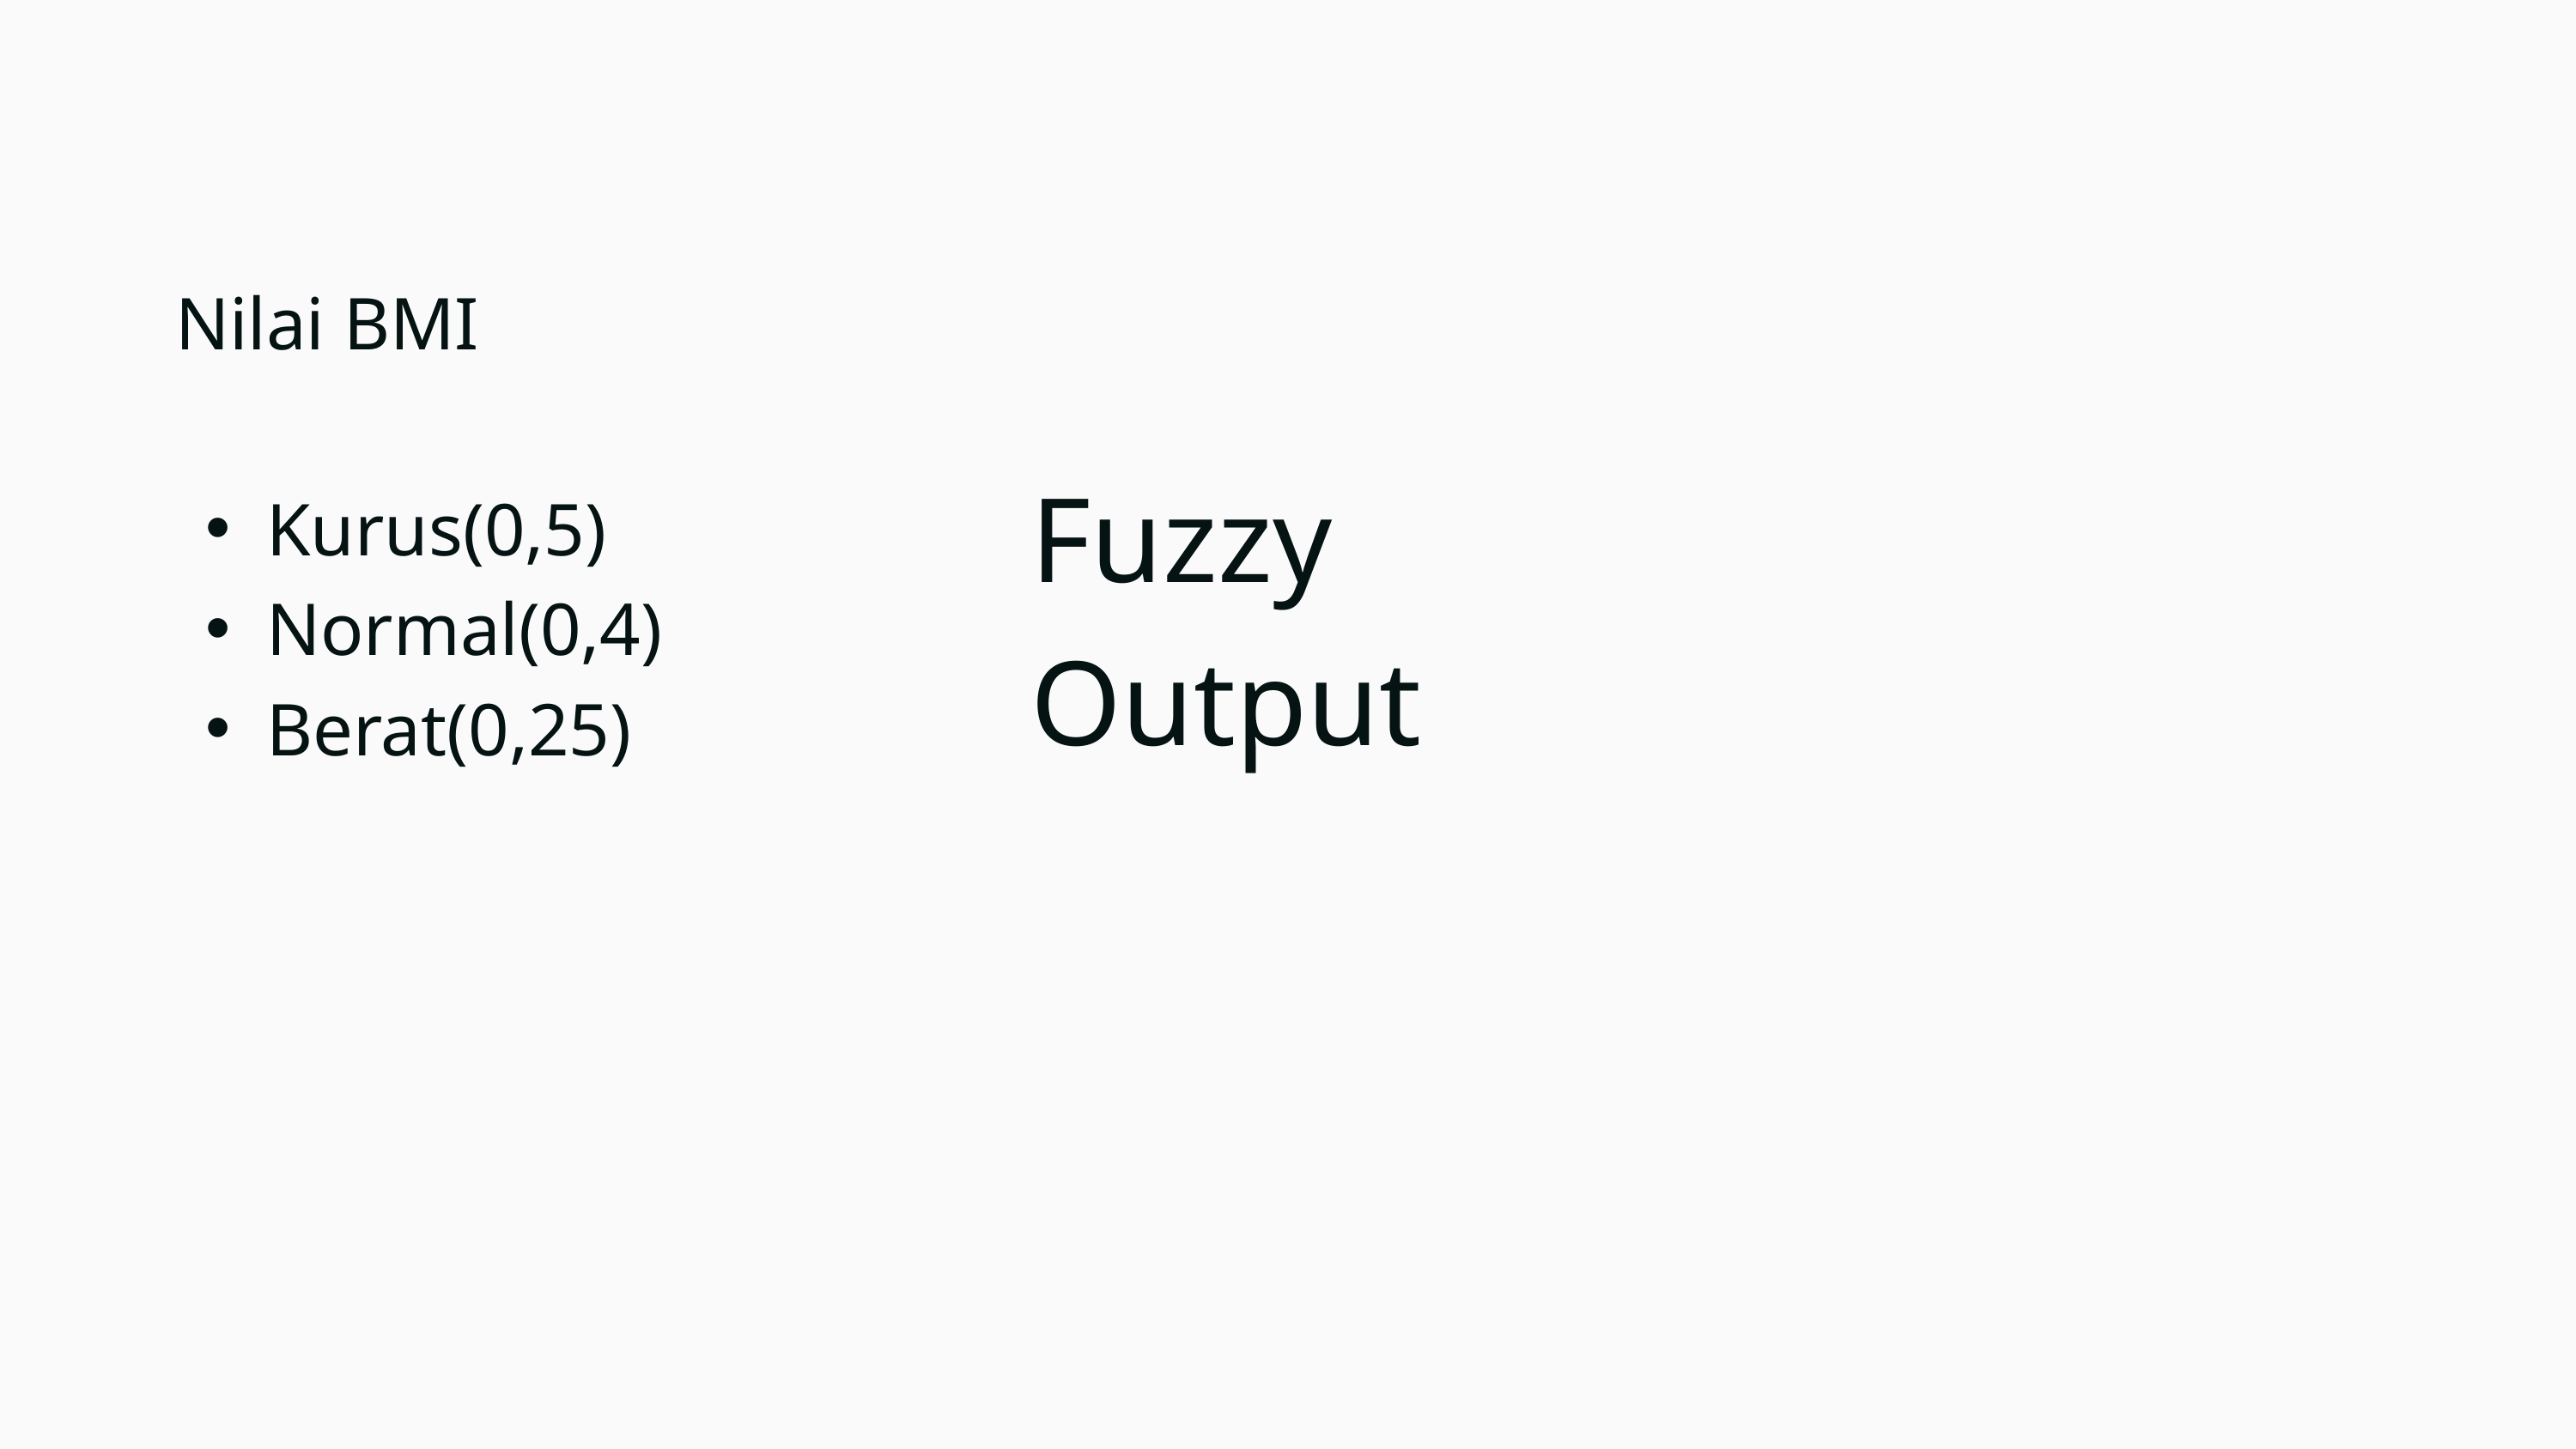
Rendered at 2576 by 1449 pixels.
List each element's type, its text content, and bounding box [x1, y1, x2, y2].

text_box Nilai BMI [175, 264, 546, 365]
text_box Fuzzy Output [1030, 442, 1635, 769]
text_box Kurus(0,5) Normal(0,4) Berat(0,25) [144, 470, 817, 770]
